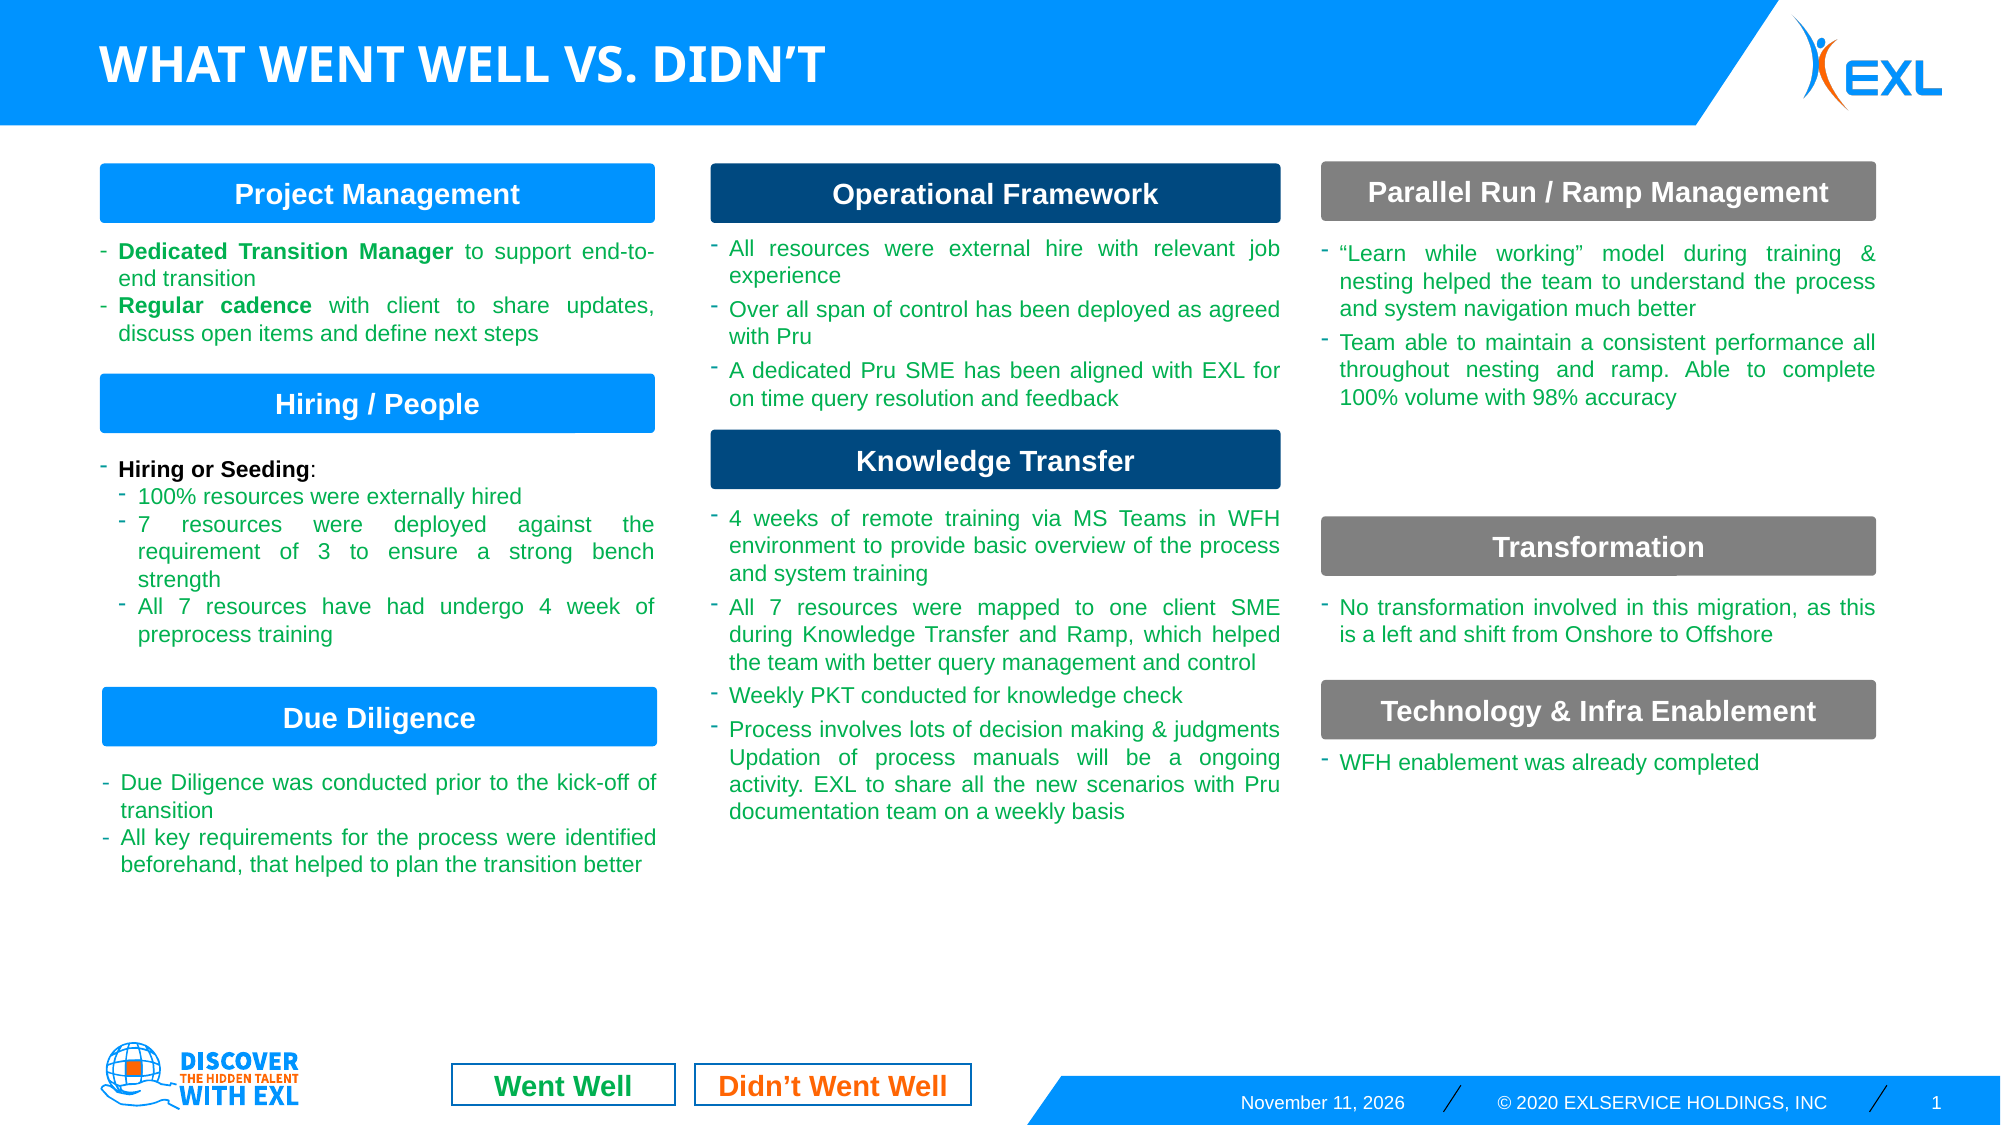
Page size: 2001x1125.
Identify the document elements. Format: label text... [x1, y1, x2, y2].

text_box Hiring or Seeding: 100% resources were externally hired 7 resources were deployed against the requirement of 3 to ensure a strong bench strength All 7 resources have had undergo 4 week of preprocess training [99, 454, 655, 647]
text_box Went Well [451, 1063, 676, 1106]
list What went well vs. didn’t [99, 14, 1679, 111]
text_box No transformation involved in this migration, as this is a left and shift from Onshore to Offshore [1321, 592, 1877, 648]
text_box “Learn while working” model during training & nesting helped the team to understand the process and system navigation much better Team able to maintain a consistent performance all throughout nesting and ramp. Able to complete 100% volume with 98% accuracy [1321, 238, 1877, 410]
text_box 4 weeks of remote training via MS Teams in WFH environment to provide basic overview of the process and system training All 7 resources were mapped to one client SME during Knowledge Transfer and Ramp, which helped the team with better query management and control Weekly PKT conducted for knowledge check Process involves lots of decision making & judgments Updation of process manuals will be a ongoing activity. EXL to share all the new scenarios with Pru documentation team on a weekly basis [710, 503, 1281, 825]
text_box Transformation [1321, 516, 1877, 576]
text_box Didn’t Went Well [694, 1063, 972, 1106]
text_box Parallel Run / Ramp Management [1321, 161, 1877, 221]
text_box Dedicated Transition Manager to support end-to-end transition Regular cadence with client to share updates, discuss open items and define next steps [99, 236, 655, 347]
text_box Hiring / People [99, 373, 655, 434]
text_box Due Diligence [102, 686, 658, 747]
text_box Project Management [99, 163, 655, 223]
text_box Technology & Infra Enablement [1321, 679, 1877, 740]
text_box Operational Framework [710, 163, 1281, 223]
picture [1791, 14, 1942, 111]
text_box WFH enablement was already completed [1321, 747, 1877, 776]
text_box Knowledge Transfer [710, 429, 1281, 490]
text_box Due Diligence was conducted prior to the kick-off of transition All key requirements for the process were identified beforehand, that helped to plan the transition better [102, 767, 658, 878]
text_box All resources were external hire with relevant job experience Over all span of control has been deployed as agreed with Pru A dedicated Pru SME has been aligned with EXL for on time query resolution and feedback [710, 233, 1281, 411]
